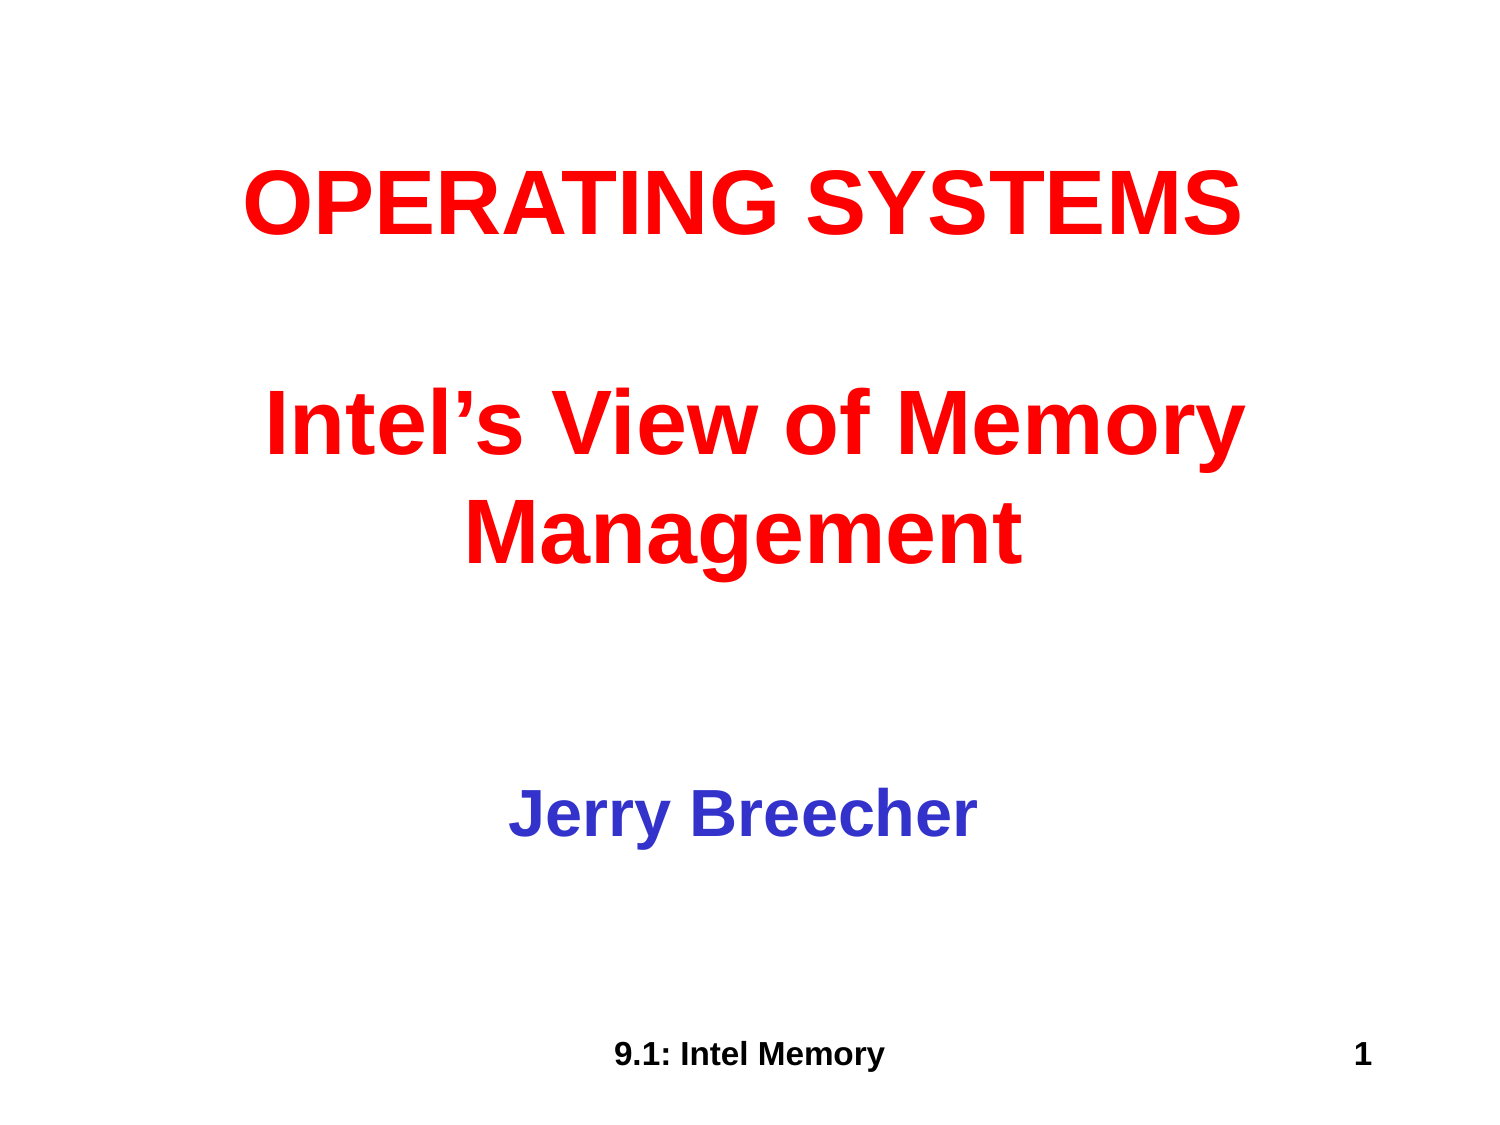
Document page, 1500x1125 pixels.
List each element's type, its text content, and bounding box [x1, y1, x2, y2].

text_box OPERATING SYSTEMS Intel’s View of Memory Management [24, 249, 1463, 475]
footer 9.1: Intel Memory [512, 1025, 988, 1100]
list Jerry Breecher [50, 762, 1438, 875]
slide_number 1 [1074, 1025, 1388, 1100]
